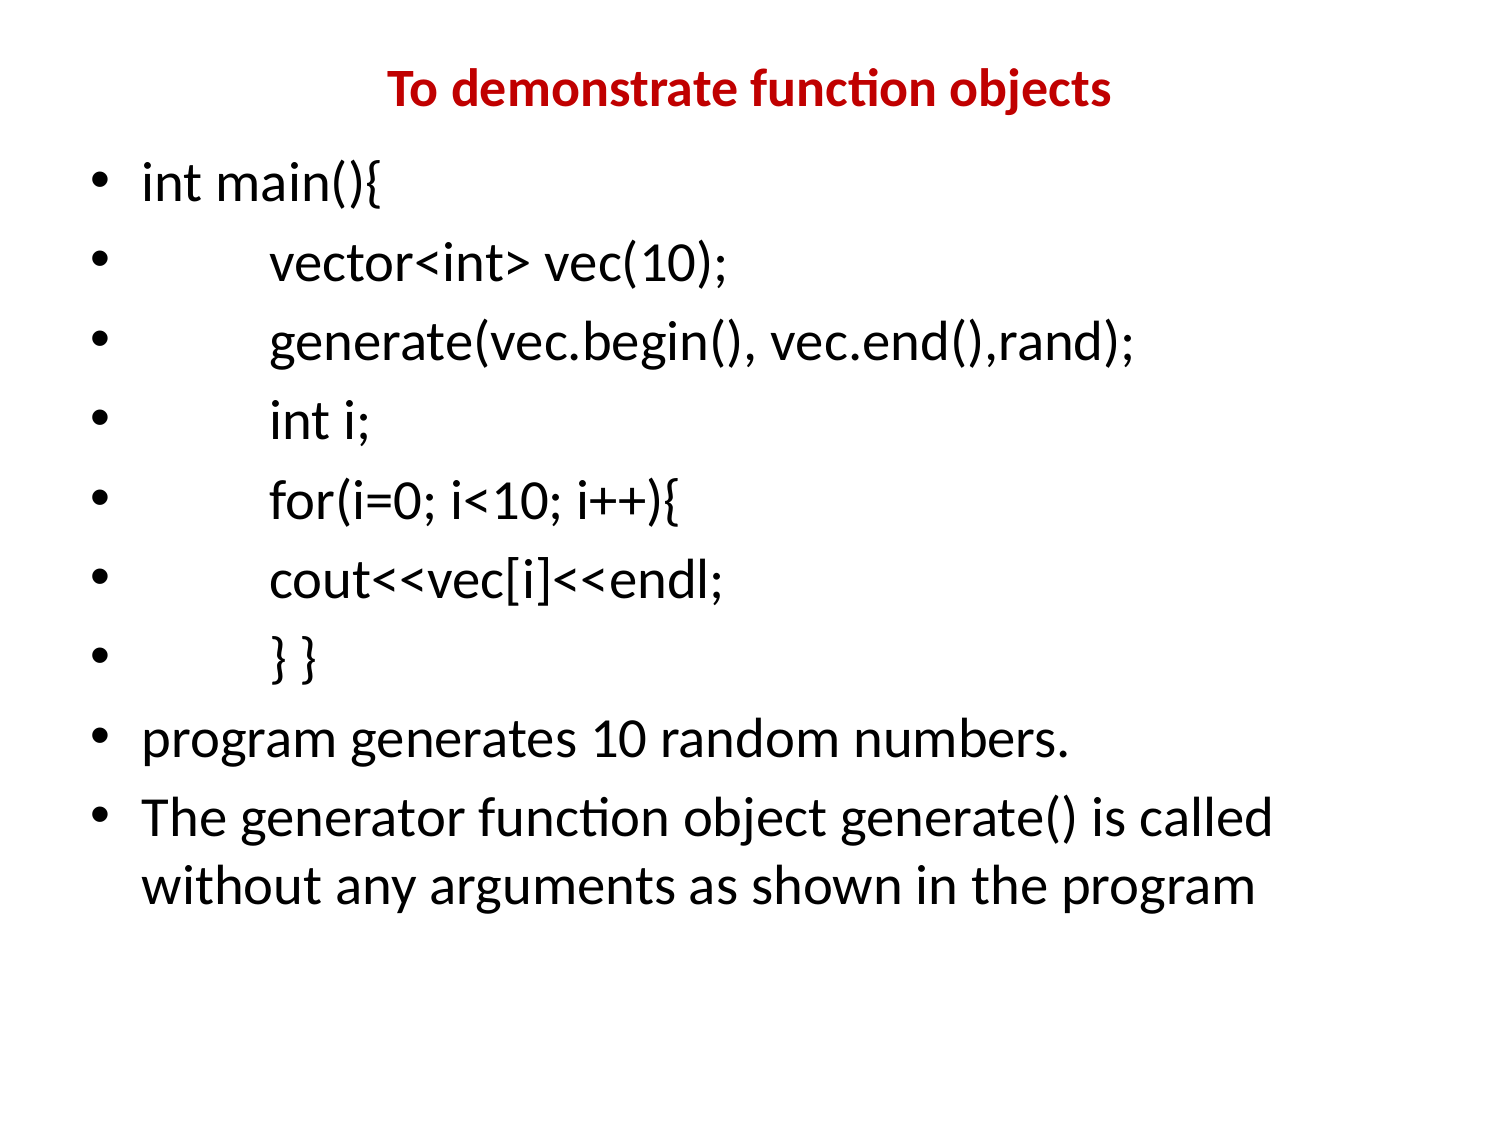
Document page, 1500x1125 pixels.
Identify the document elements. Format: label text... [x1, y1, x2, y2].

list int main(){ vector<int> vec(10); generate(vec.begin(), vec.end(),rand); int i; for(i=0; i<10; i++){ cout<<vec[i]<<endl; } } program generates 10 random numbers. The generator function object generate() is called without any arguments as shown in the program [75, 137, 1425, 1005]
title To demonstrate function objects [75, 45, 1425, 125]
